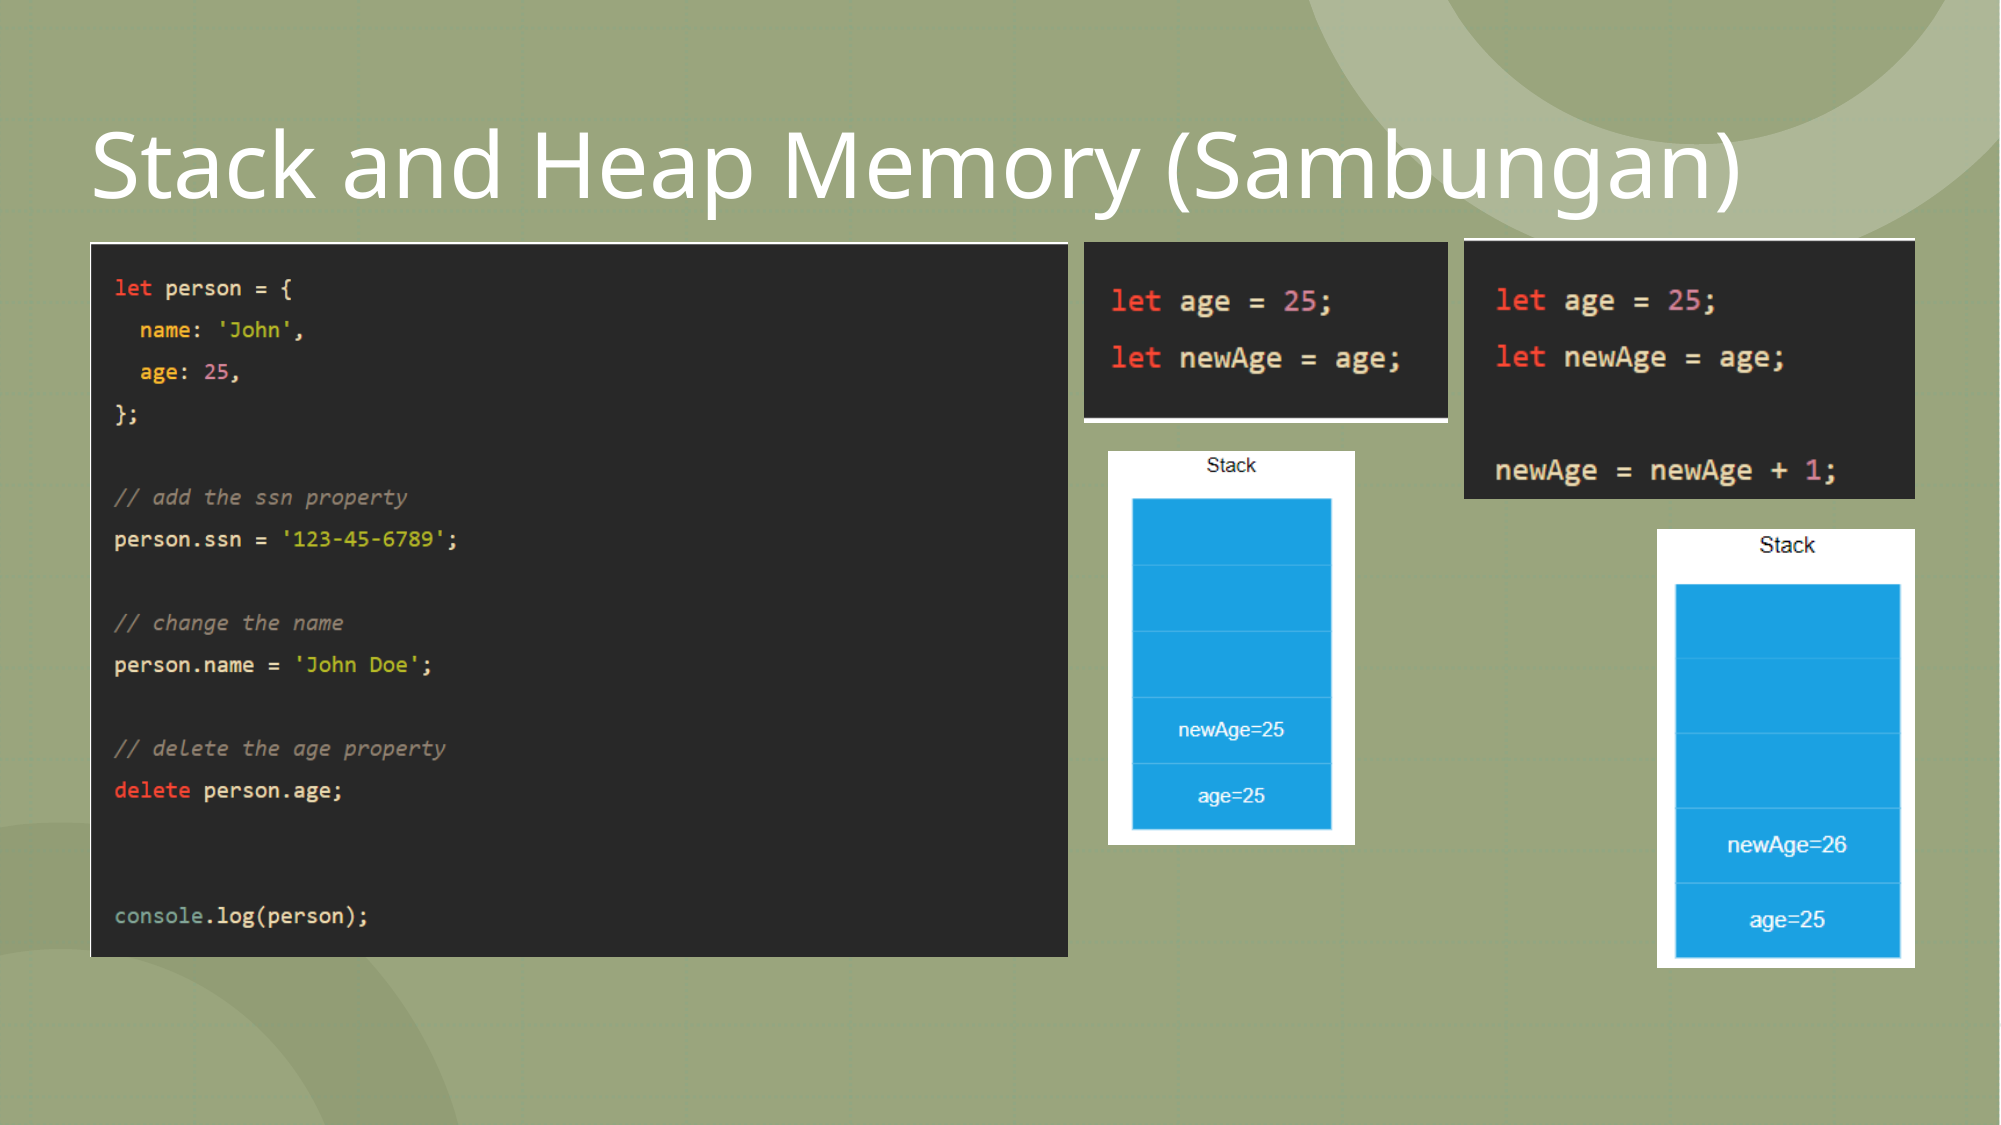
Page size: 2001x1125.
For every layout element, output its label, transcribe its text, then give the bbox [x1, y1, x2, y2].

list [90, 242, 1068, 957]
picture [1464, 238, 1915, 499]
picture [1657, 529, 1915, 968]
picture [1084, 242, 1448, 423]
picture [1108, 451, 1355, 846]
title Stack and Heap Memory (Sambungan) [75, 59, 1834, 278]
